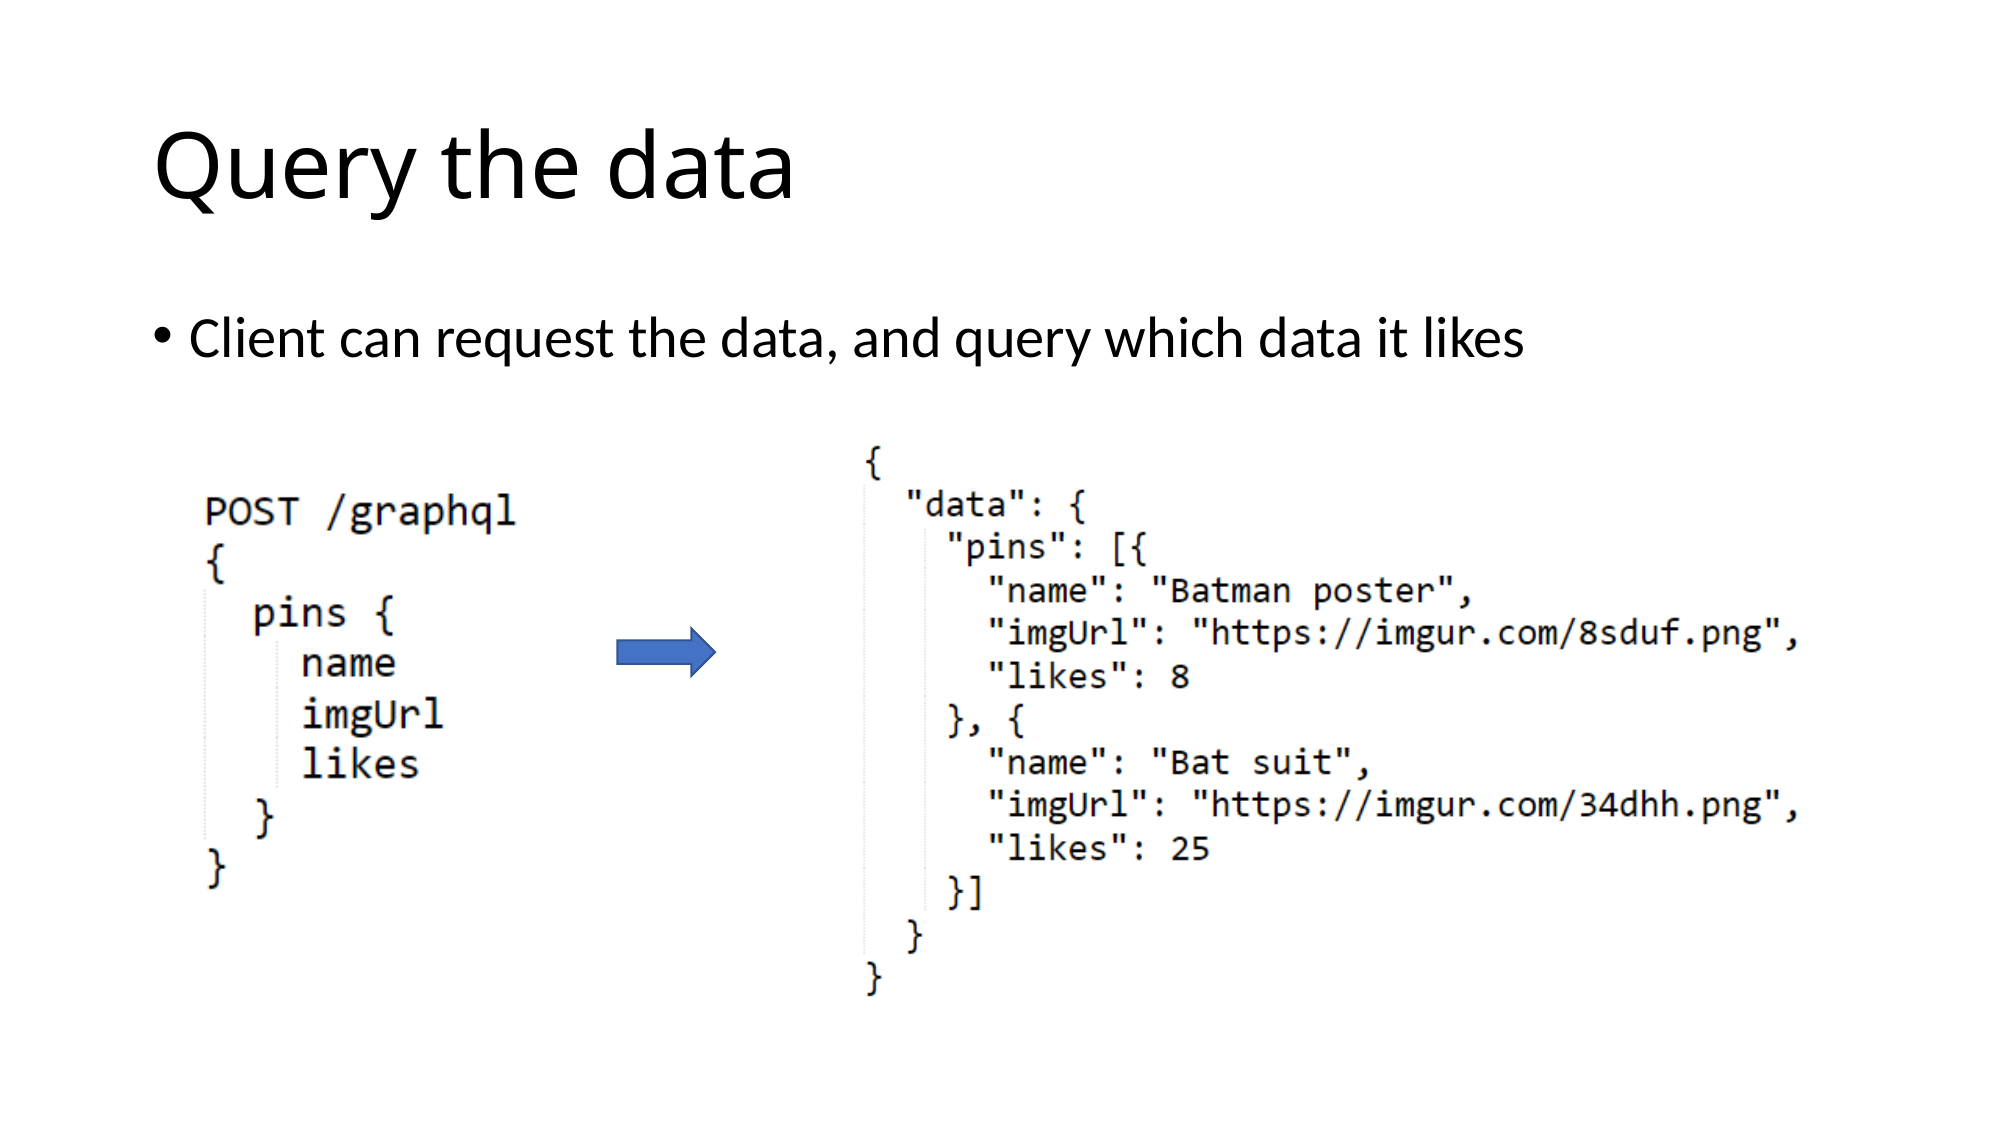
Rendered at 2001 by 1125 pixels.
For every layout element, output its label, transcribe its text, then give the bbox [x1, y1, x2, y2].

picture [848, 415, 1816, 1002]
title Query the data [137, 59, 1863, 278]
text_box [616, 626, 717, 679]
list Client can request the data, and query which data it likes [137, 299, 1863, 1014]
picture [184, 446, 598, 906]
